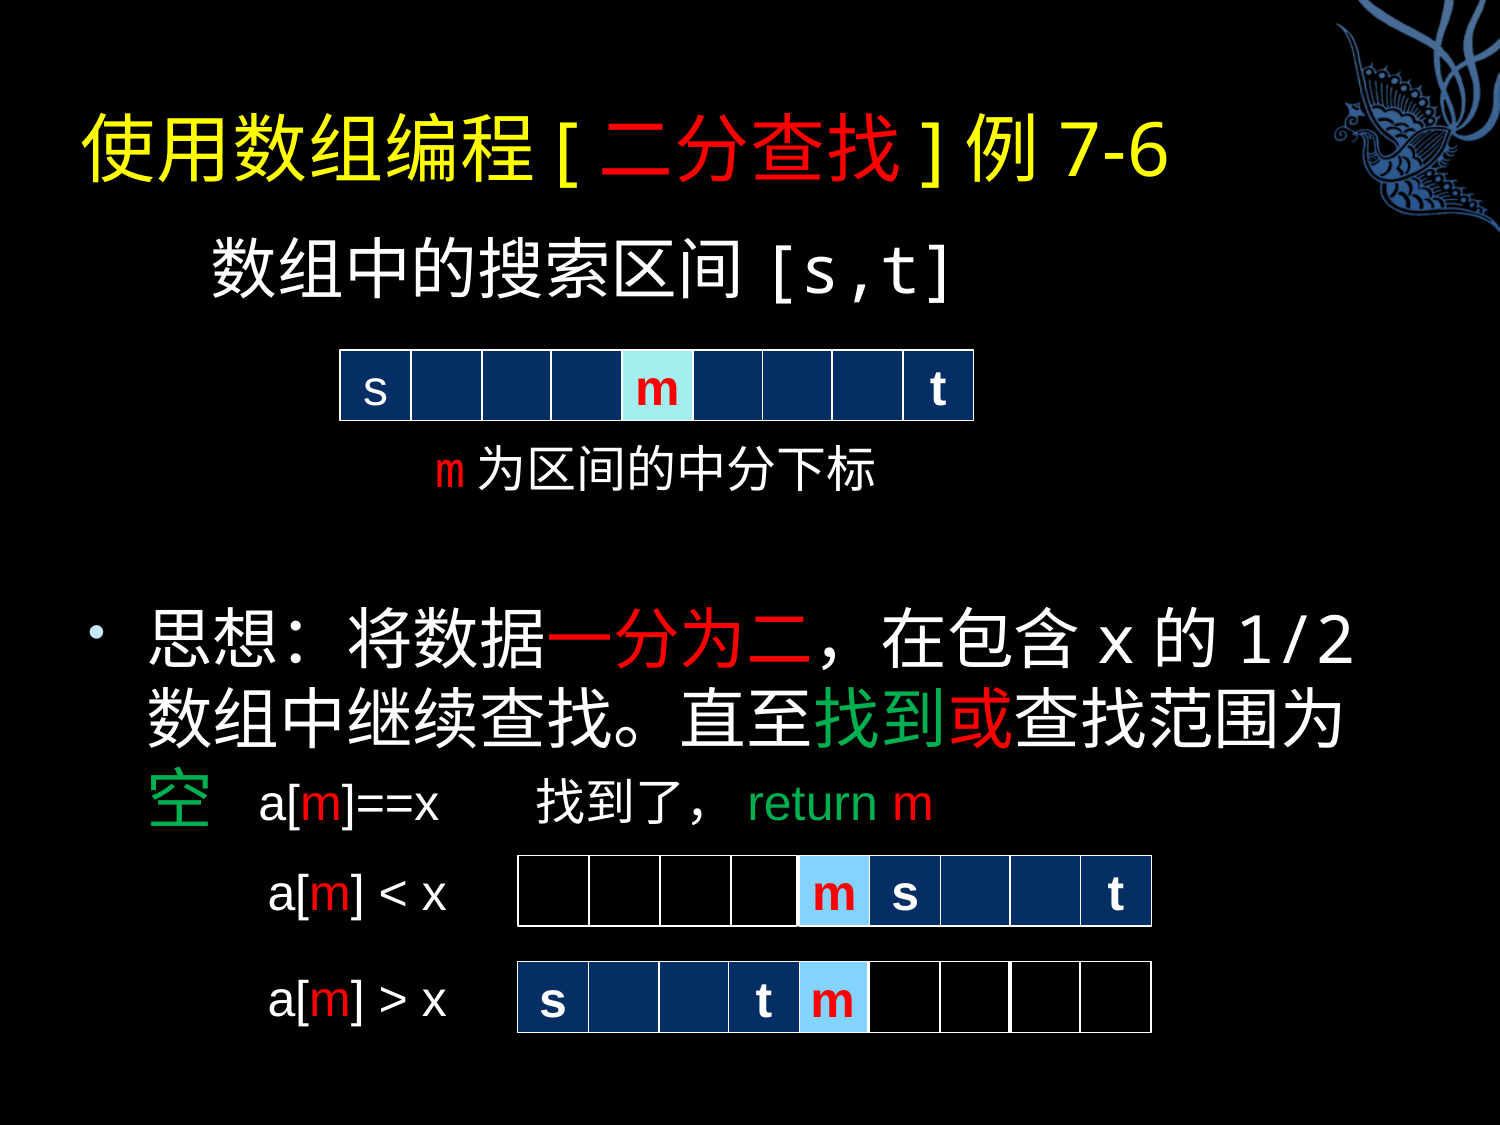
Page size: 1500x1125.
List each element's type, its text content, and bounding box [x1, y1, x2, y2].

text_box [251, 958, 1152, 1036]
title 使用数组编程[二分查找]例7-6 [65, 90, 1329, 203]
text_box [251, 852, 1153, 930]
text_box a[m]==x 找到了，return m [243, 763, 963, 838]
text_box m为区间的中分下标 [297, 432, 1015, 504]
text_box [339, 349, 975, 422]
list 数组中的搜索区间[s,t] 思想：将数据一分为二，在包含x的1/2数组中继续查找。直至找到或查找范围为空 [75, 219, 1425, 951]
